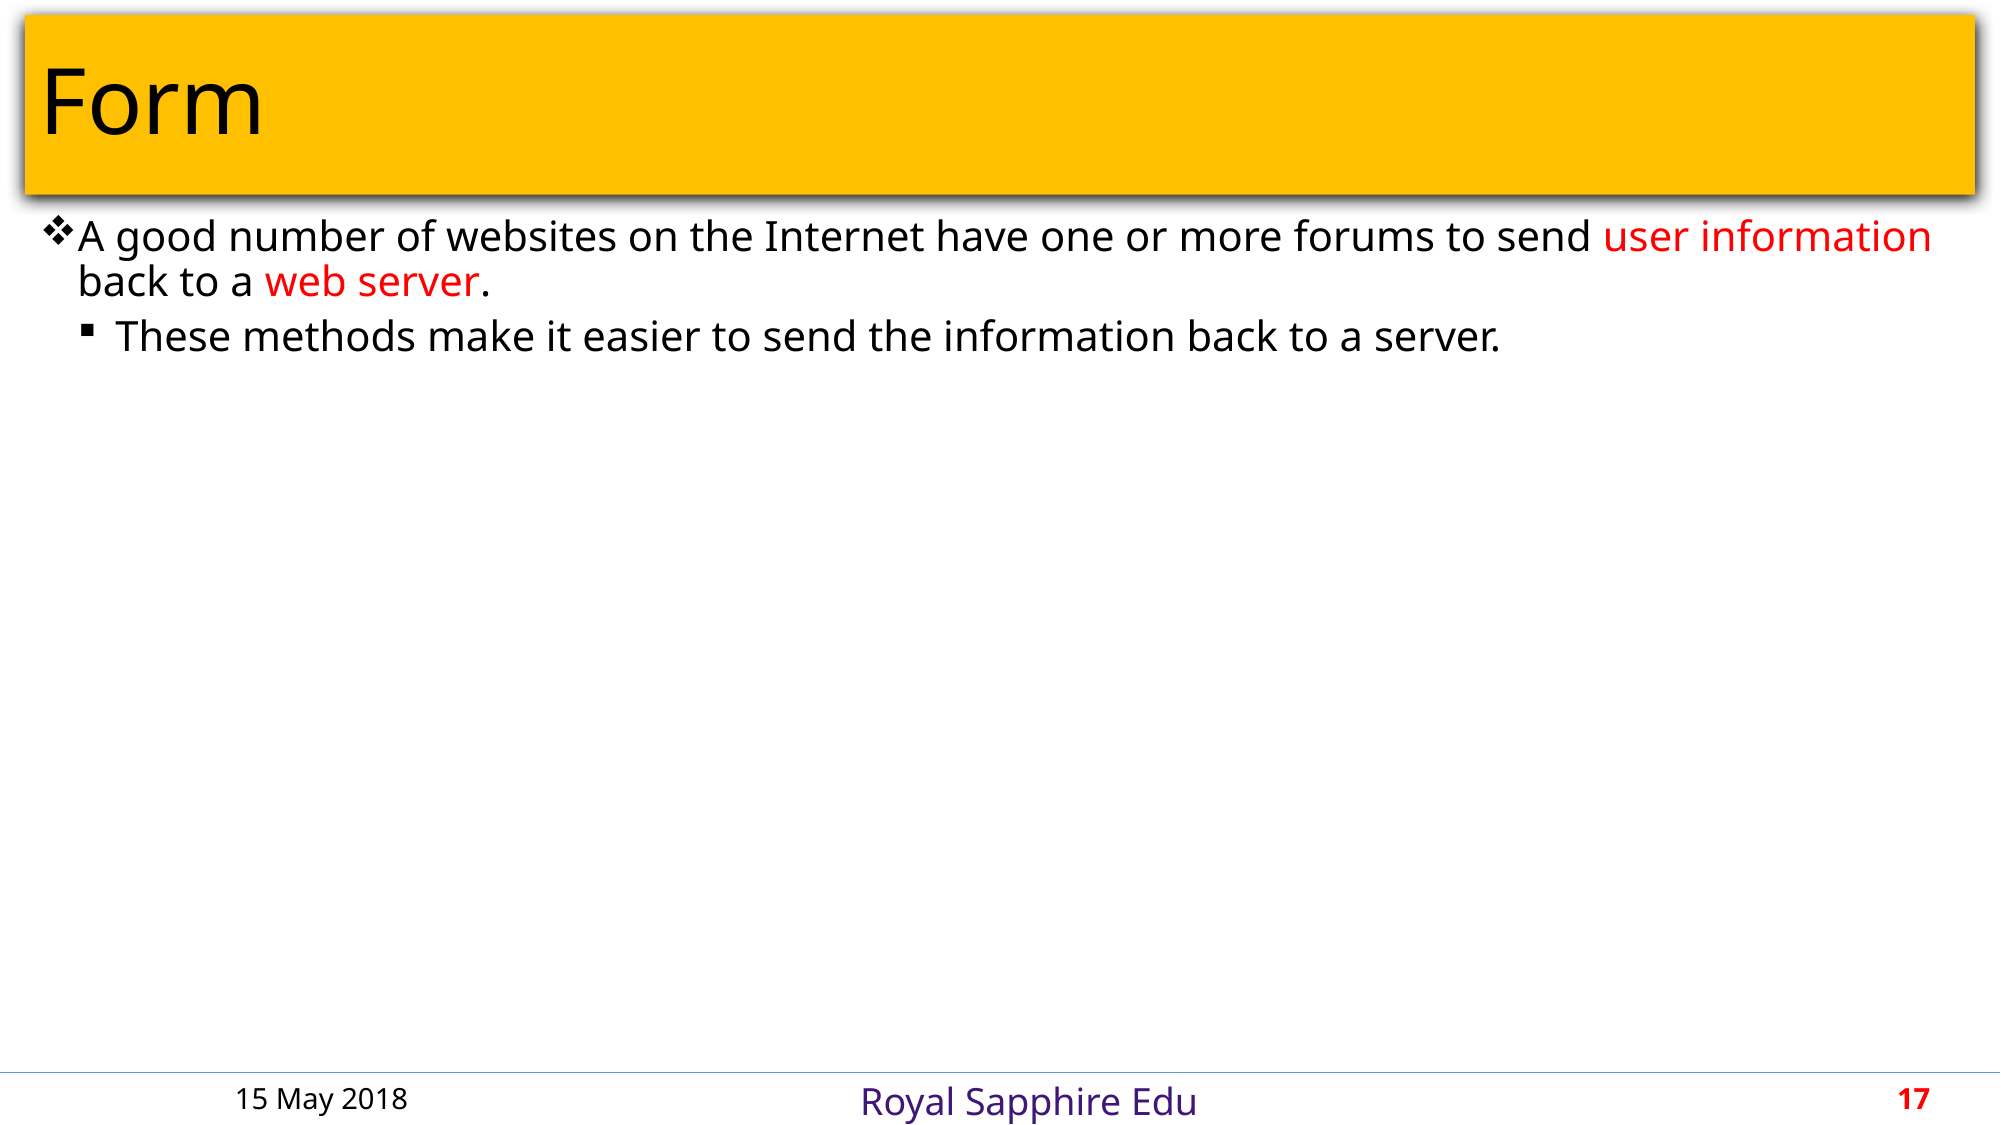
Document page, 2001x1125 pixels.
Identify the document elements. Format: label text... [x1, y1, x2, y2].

slide_number 17 [1495, 1072, 1946, 1115]
title Form [24, 14, 1975, 195]
list A good number of websites on the Internet have one or more forums to send user information back to a web server. These methods make it easier to send the information back to a server. [24, 208, 1975, 1063]
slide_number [220, 1072, 671, 1115]
